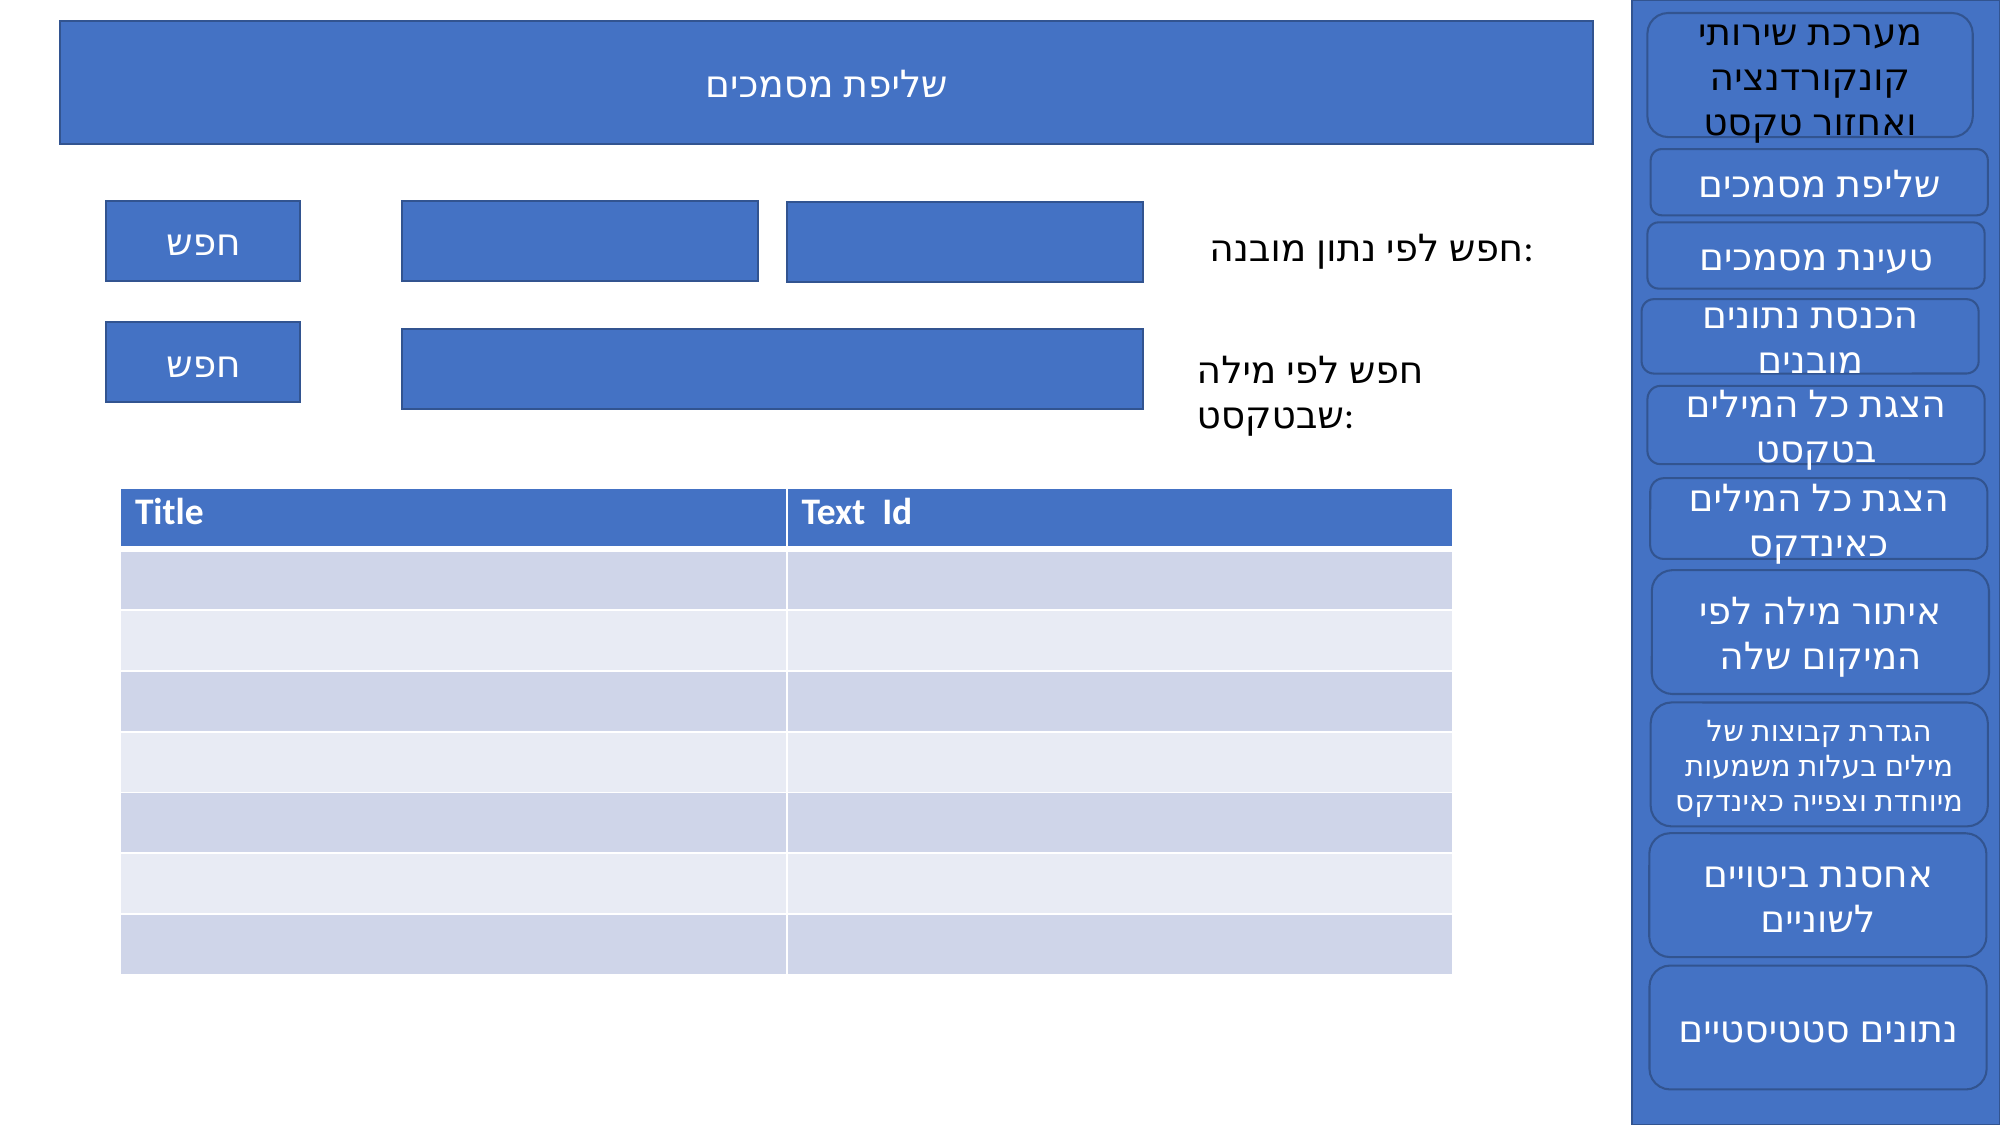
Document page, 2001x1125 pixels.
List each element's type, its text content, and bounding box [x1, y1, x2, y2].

text_box [401, 328, 1144, 410]
table_cell [788, 552, 1452, 609]
table_cell [121, 611, 786, 670]
table_cell [121, 854, 786, 913]
table_cell [121, 552, 786, 609]
text_box נתונים סטטיסטיים [1648, 964, 1988, 1091]
text_box שליפת מסמכים [1649, 148, 1989, 217]
table_cell [121, 793, 786, 852]
text_box הצגת כל המילים בטקסט [1646, 384, 1986, 466]
text_box חפש [105, 200, 301, 282]
text_box הגדרת קבוצות של מילים בעלות משמעות מיוחדת וצפייה כאינדקס [1649, 701, 1989, 828]
text_box [401, 200, 759, 282]
table_header Text Id [788, 489, 1452, 546]
table_cell [788, 611, 1452, 670]
text_box הכנסת נתונים מובנים [1640, 298, 1980, 375]
table_cell [788, 915, 1452, 974]
text_box חפש לפי נתון מובנה: [1194, 216, 1551, 277]
text_box חפש [105, 321, 301, 403]
text_box הצגת כל המילים כאינדקס [1649, 477, 1989, 560]
text_box אחסנת ביטויים לשוניים [1648, 832, 1988, 959]
table_cell [788, 793, 1452, 852]
table_cell [121, 672, 786, 731]
text_box טעינת מסמכים [1646, 221, 1986, 290]
table_cell [121, 733, 786, 792]
text_box שליפת מסמכים [59, 20, 1594, 145]
table_cell [788, 733, 1452, 792]
text_box מערכת שירותי קונקורדנציה ואחזור טקסט [1646, 11, 1974, 139]
table_header Title [121, 489, 786, 546]
table_cell [788, 672, 1452, 731]
text_box [1631, 0, 2000, 1125]
text_box חפש לפי מילה שבטקסט: [1181, 338, 1593, 444]
text_box [786, 201, 1144, 283]
text_box איתור מילה לפי המיקום שלה [1650, 569, 1991, 696]
table_cell [121, 915, 786, 974]
table_cell [788, 854, 1452, 913]
